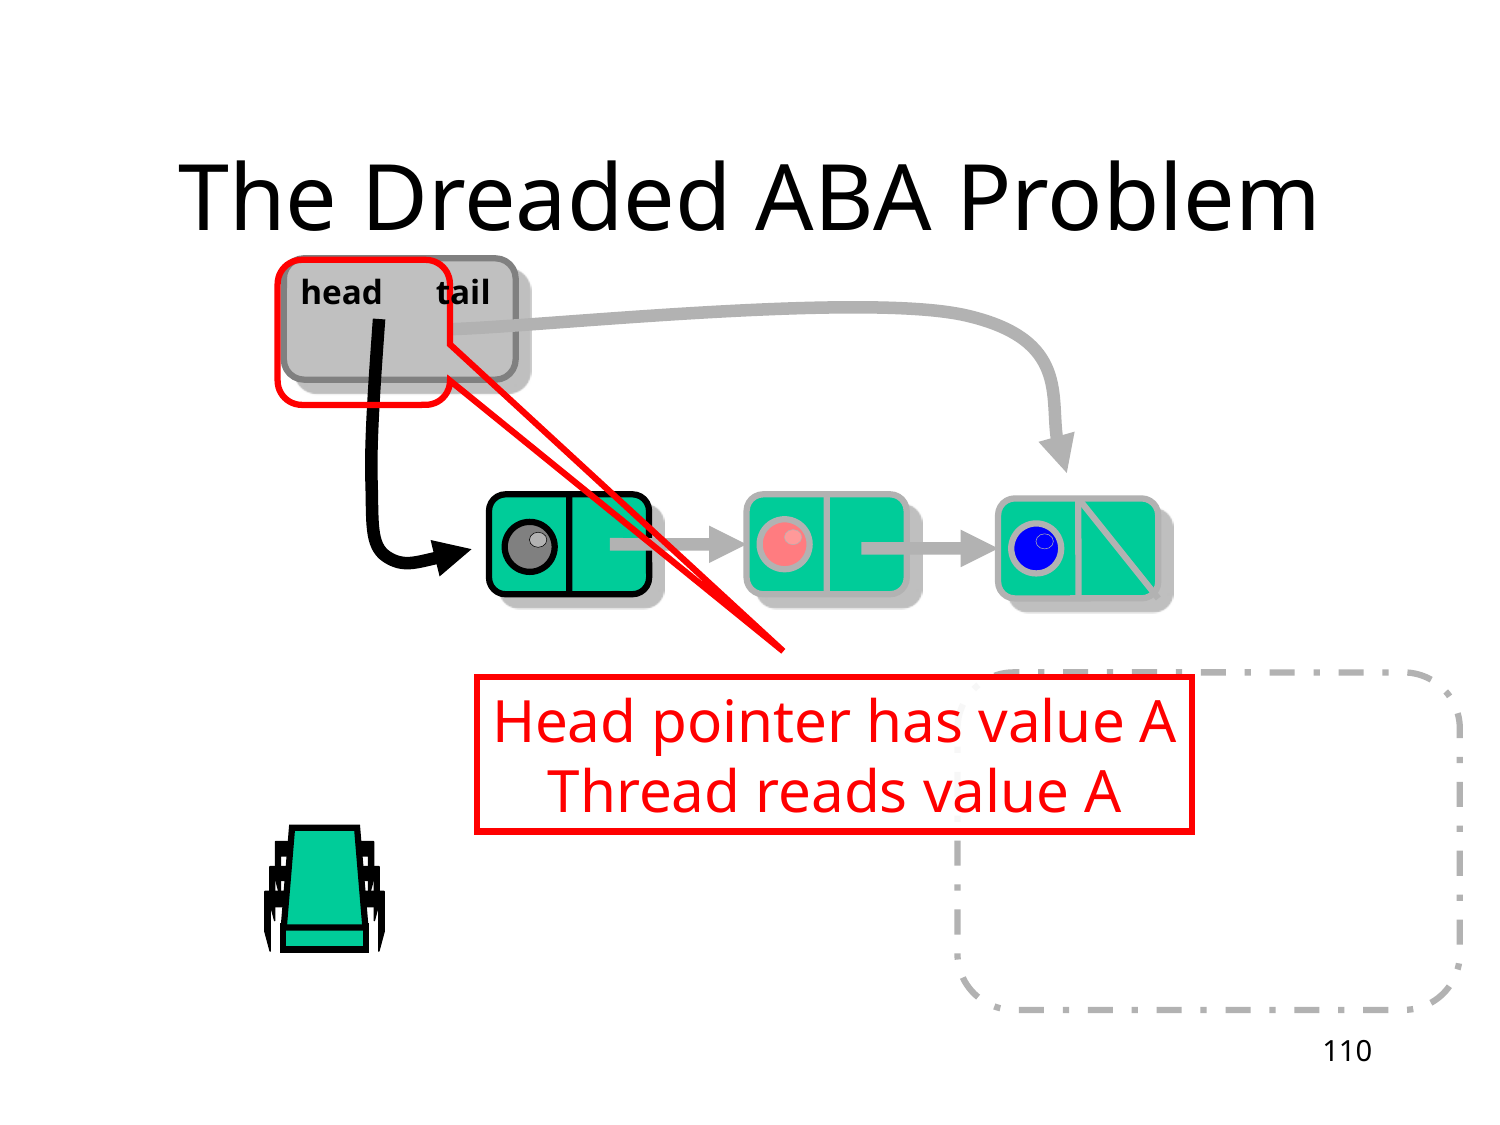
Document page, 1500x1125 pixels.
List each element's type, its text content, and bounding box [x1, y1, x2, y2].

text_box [746, 494, 907, 595]
text_box [277, 259, 611, 492]
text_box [264, 827, 385, 952]
text_box tail [421, 263, 506, 319]
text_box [997, 498, 1159, 599]
text_box [912, 542, 992, 555]
title The Dreaded ABA Problem [112, 99, 1388, 288]
text_box [451, 307, 1068, 473]
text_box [488, 494, 650, 595]
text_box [1010, 523, 1062, 574]
text_box [371, 405, 472, 563]
text_box Head pointer has value A Thread reads value A [477, 676, 1193, 832]
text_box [759, 519, 810, 570]
text_box [668, 538, 741, 551]
slide_number 110 [1074, 1024, 1388, 1101]
text_box [450, 288, 516, 380]
text_box [654, 532, 784, 652]
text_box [504, 521, 555, 573]
text_box [957, 672, 1460, 1010]
text_box head [285, 263, 398, 319]
